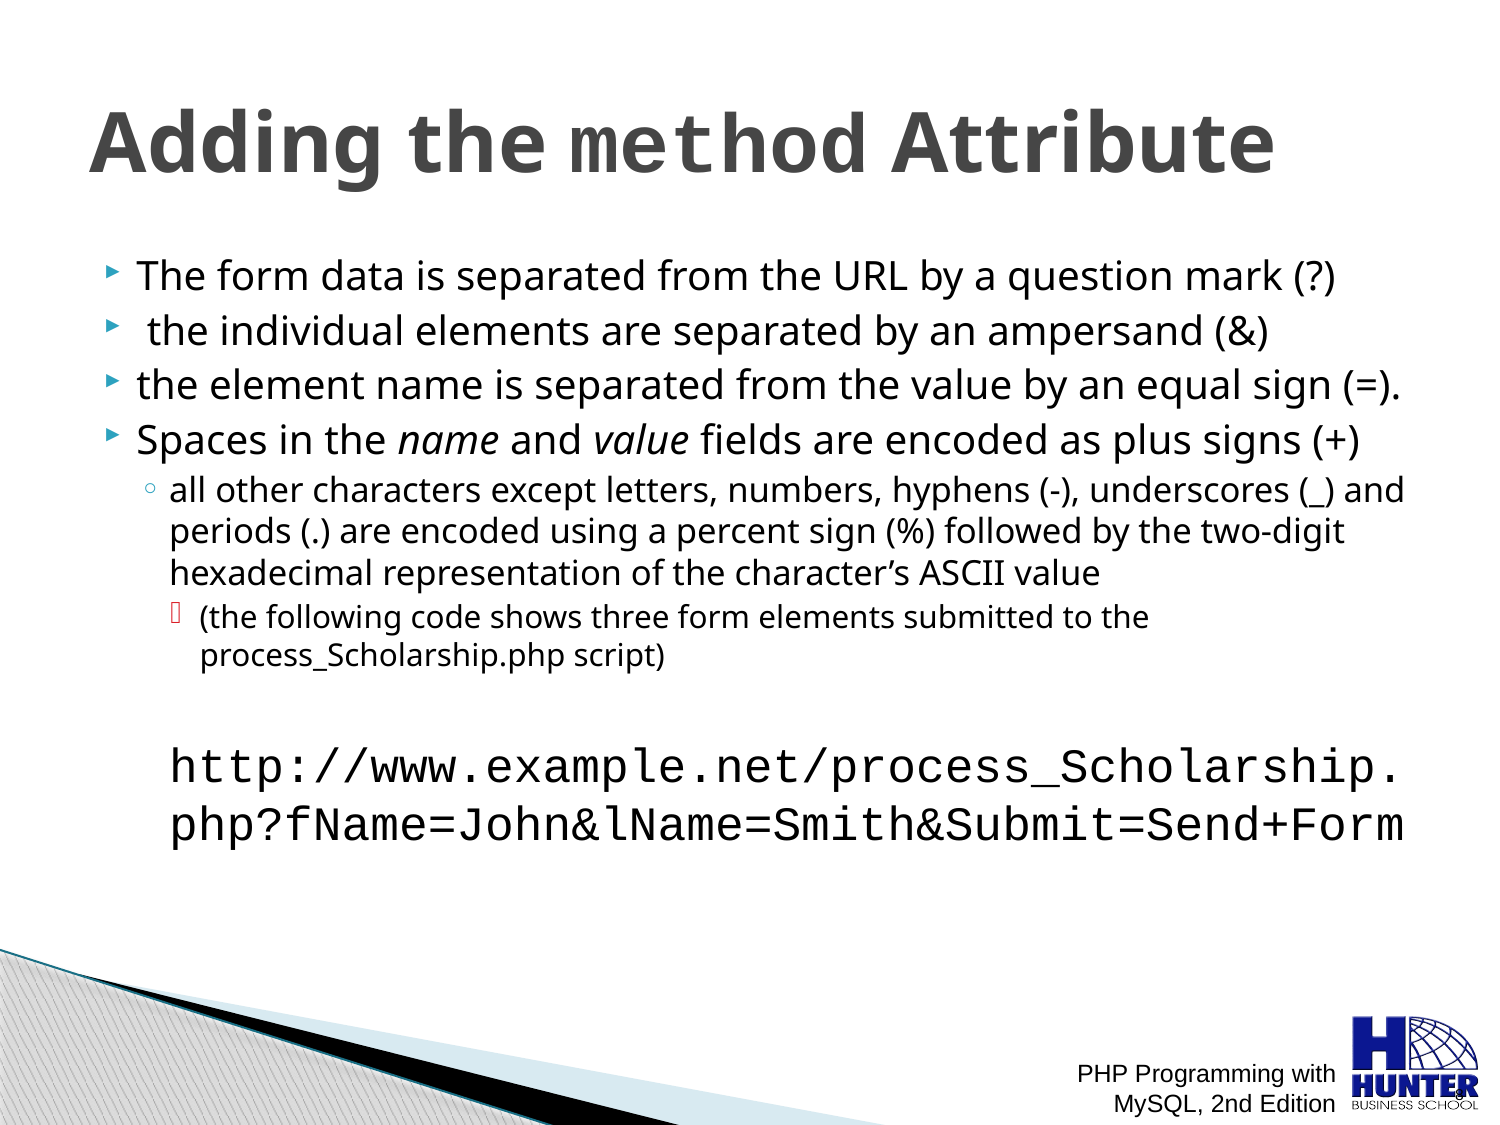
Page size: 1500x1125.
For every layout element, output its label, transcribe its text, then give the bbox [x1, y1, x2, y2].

list The form data is separated from the URL by a question mark (?) the individual elements are separated by an ampersand (&) the element name is separated from the value by an equal sign (=). Spaces in the name and value fields are encoded as plus signs (+) all other characters except letters, numbers, hyphens (-), underscores (_) and periods (.) are encoded using a percent sign (%) followed by the two-digit hexadecimal representation of the character’s ASCII value (the following code shows three form elements submitted to the process_Scholarship.php script) http://www.example.net/process_Scholarship.php?fName=John&lName=Smith&Submit=Send+Form [75, 243, 1425, 986]
picture [1352, 1016, 1479, 1111]
slide_number 8 [1418, 1051, 1479, 1112]
title Adding the method Attribute [75, 45, 1425, 233]
footer PHP Programming with MySQL, 2nd Edition [1043, 1038, 1352, 1125]
